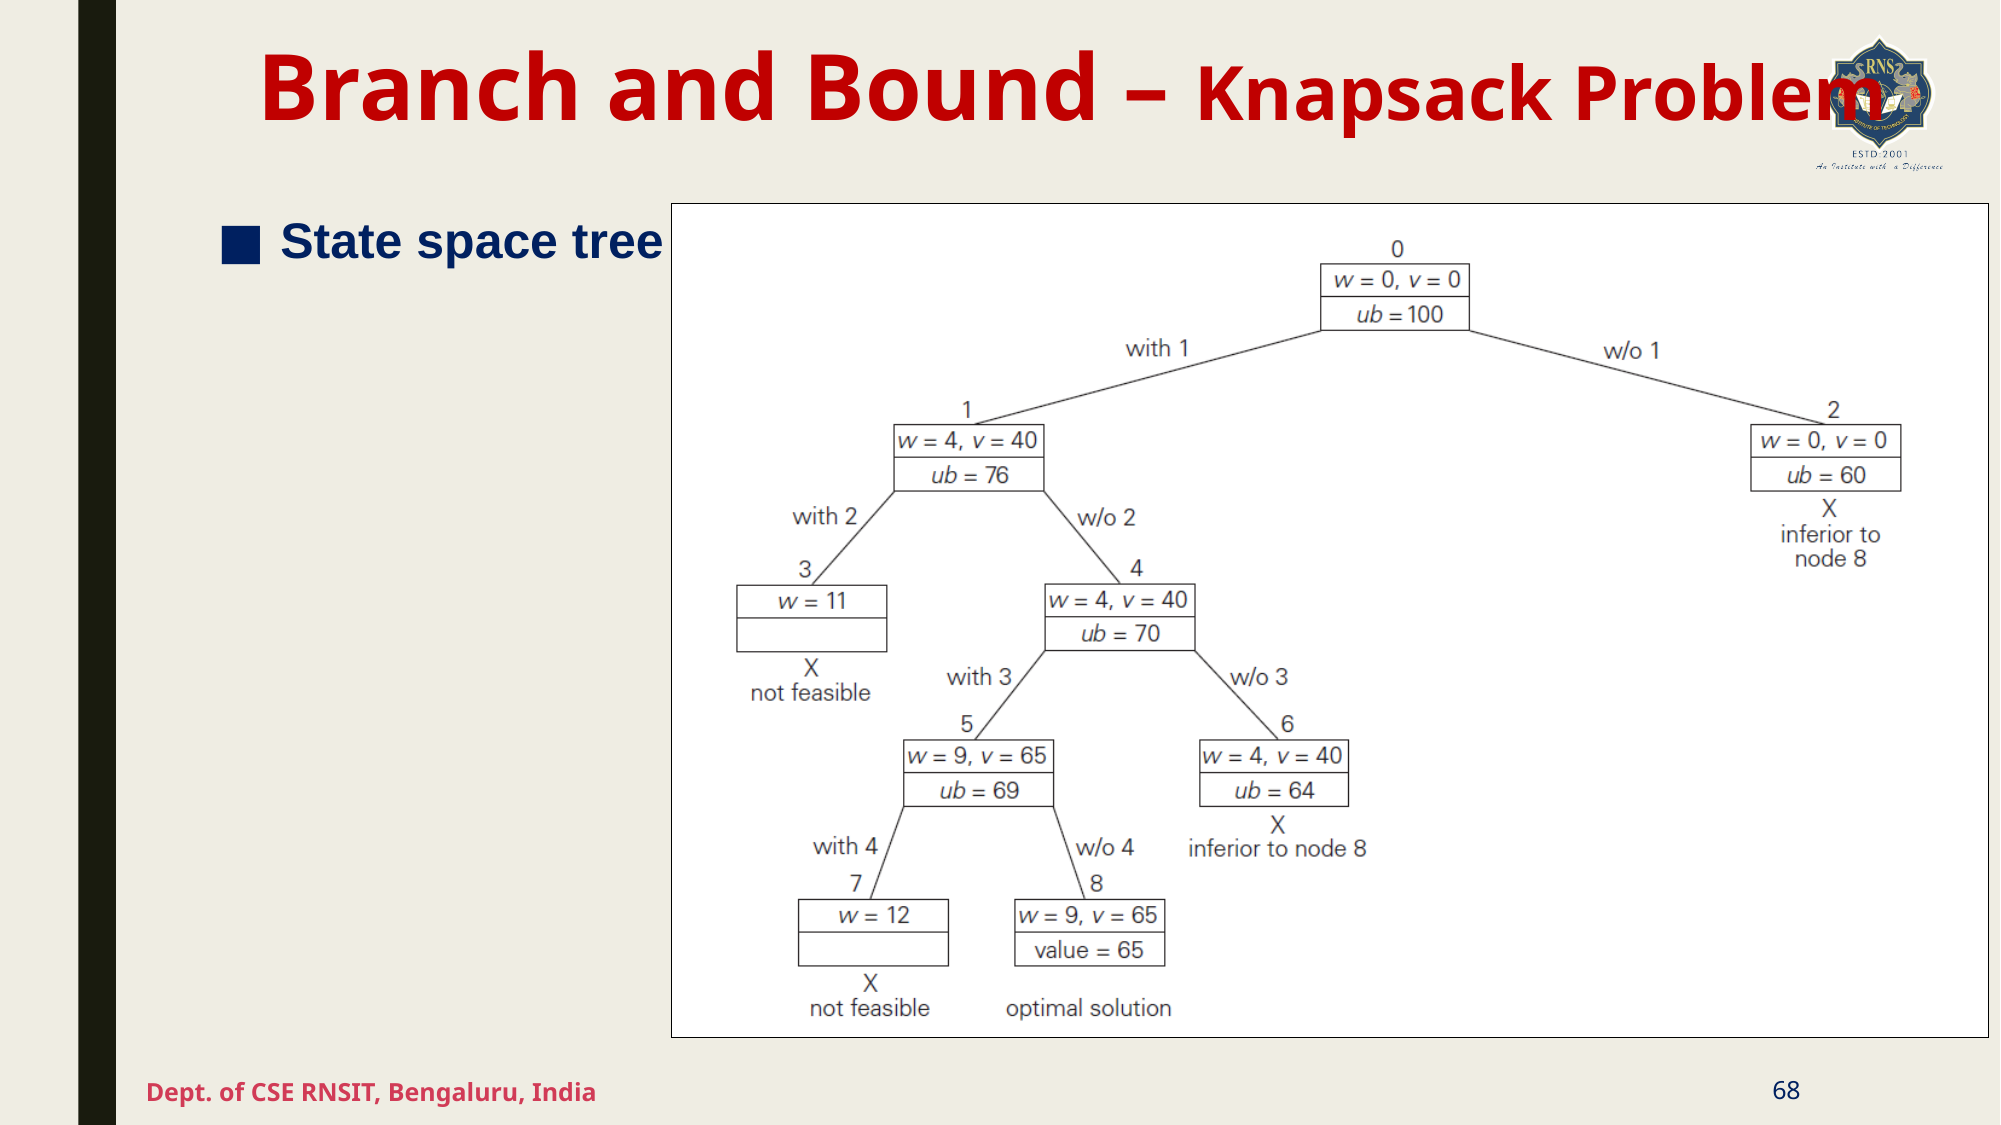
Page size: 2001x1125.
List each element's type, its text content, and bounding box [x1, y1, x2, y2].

picture [671, 203, 1989, 1038]
slide_number 68 [1553, 1058, 1816, 1125]
list State space tree [202, 205, 671, 1027]
picture [1816, 167, 1944, 172]
title Branch and Bound – Knapsack Problem [202, 34, 1944, 167]
footer Dept. of CSE RNSIT, Bengaluru, India [130, 1057, 1162, 1125]
